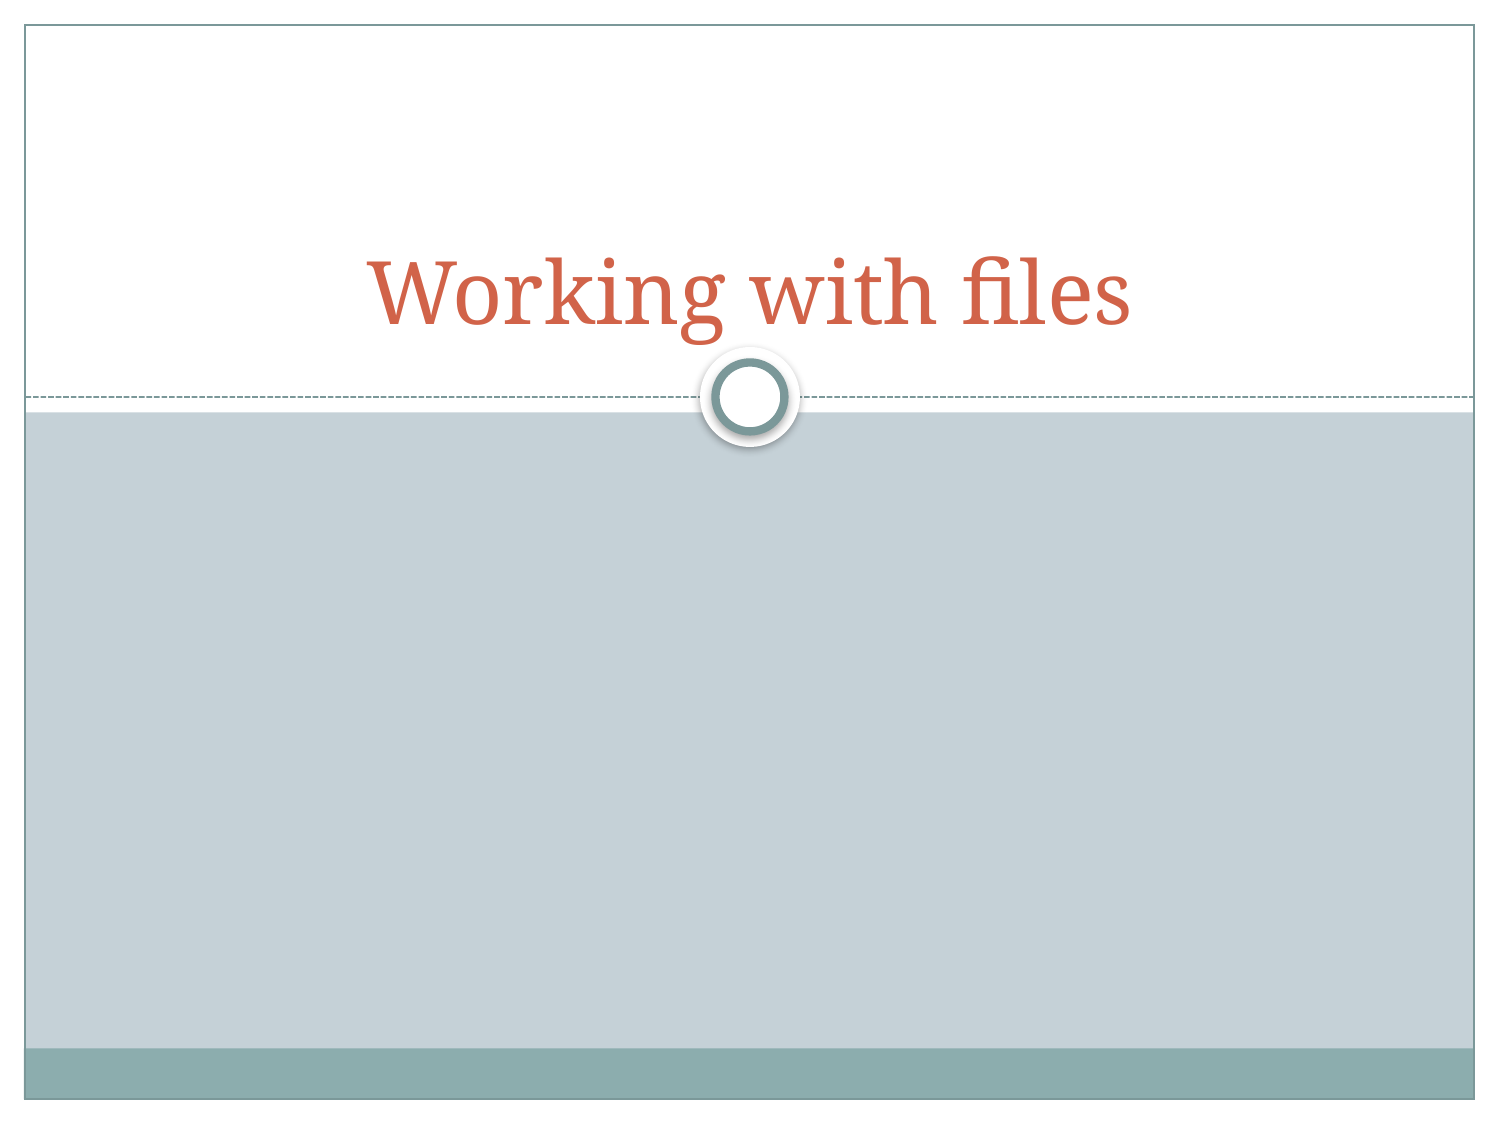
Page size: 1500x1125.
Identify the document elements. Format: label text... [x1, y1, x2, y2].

title Working with files [112, 62, 1388, 350]
